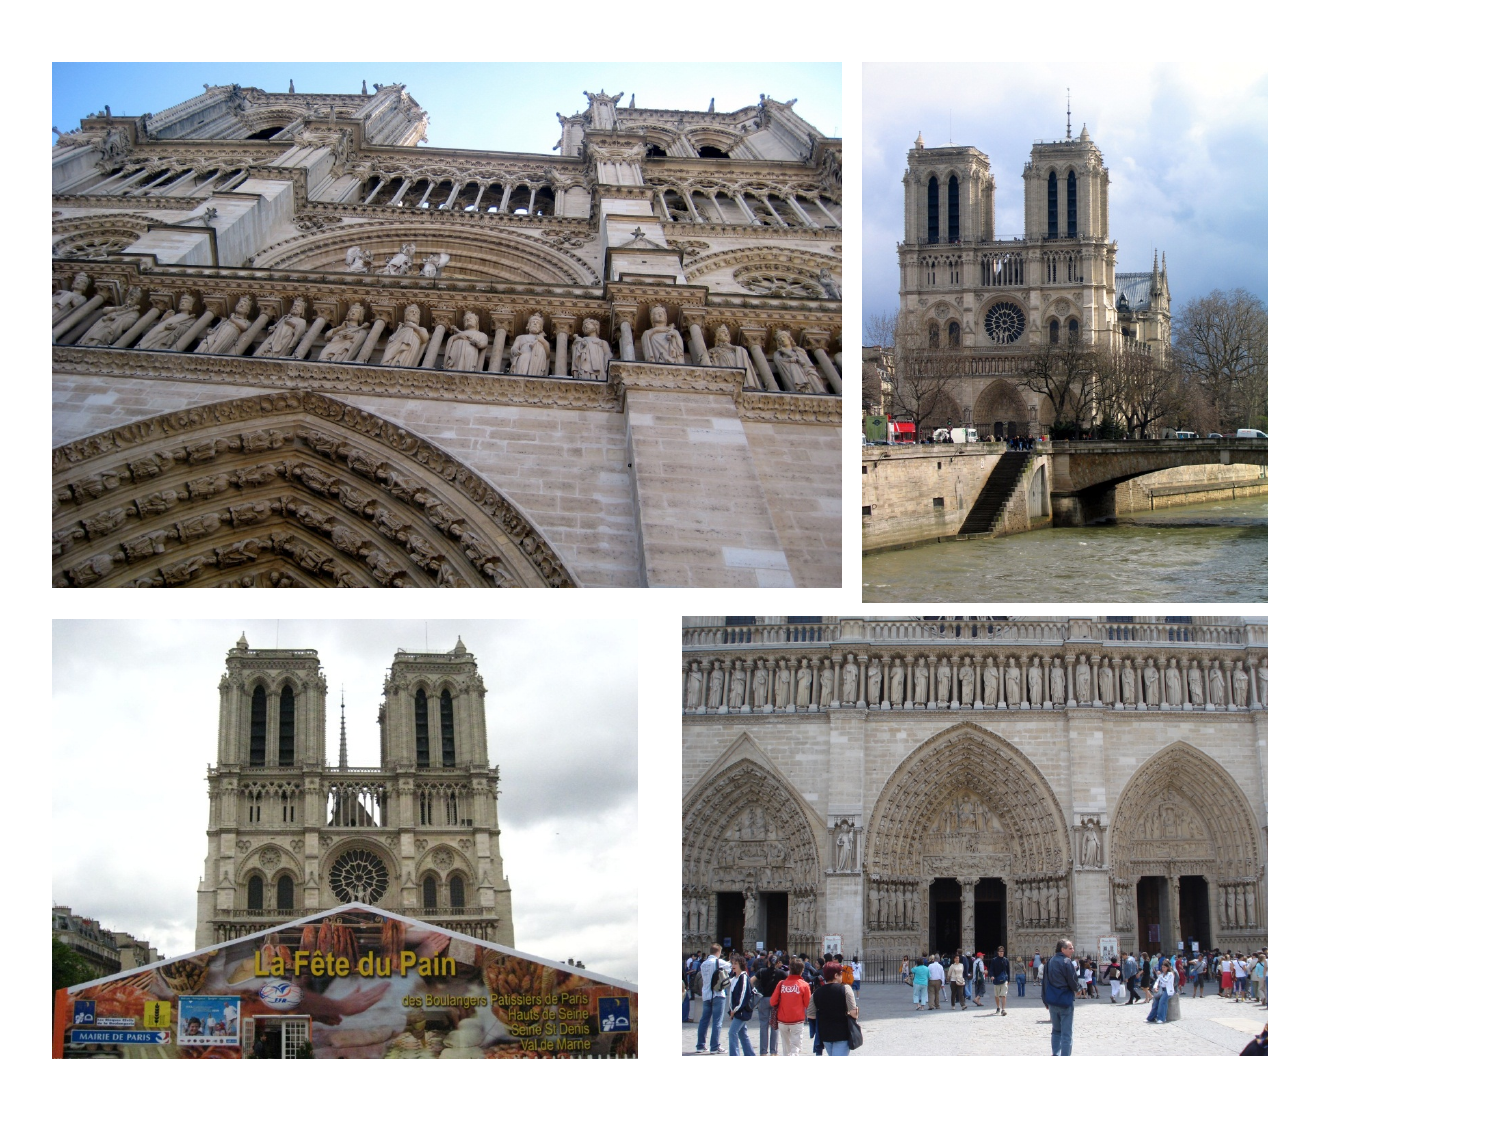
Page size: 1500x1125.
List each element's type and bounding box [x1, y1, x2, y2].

picture [862, 62, 1268, 603]
picture [52, 62, 842, 588]
picture [682, 616, 1268, 1056]
picture [52, 619, 639, 1059]
